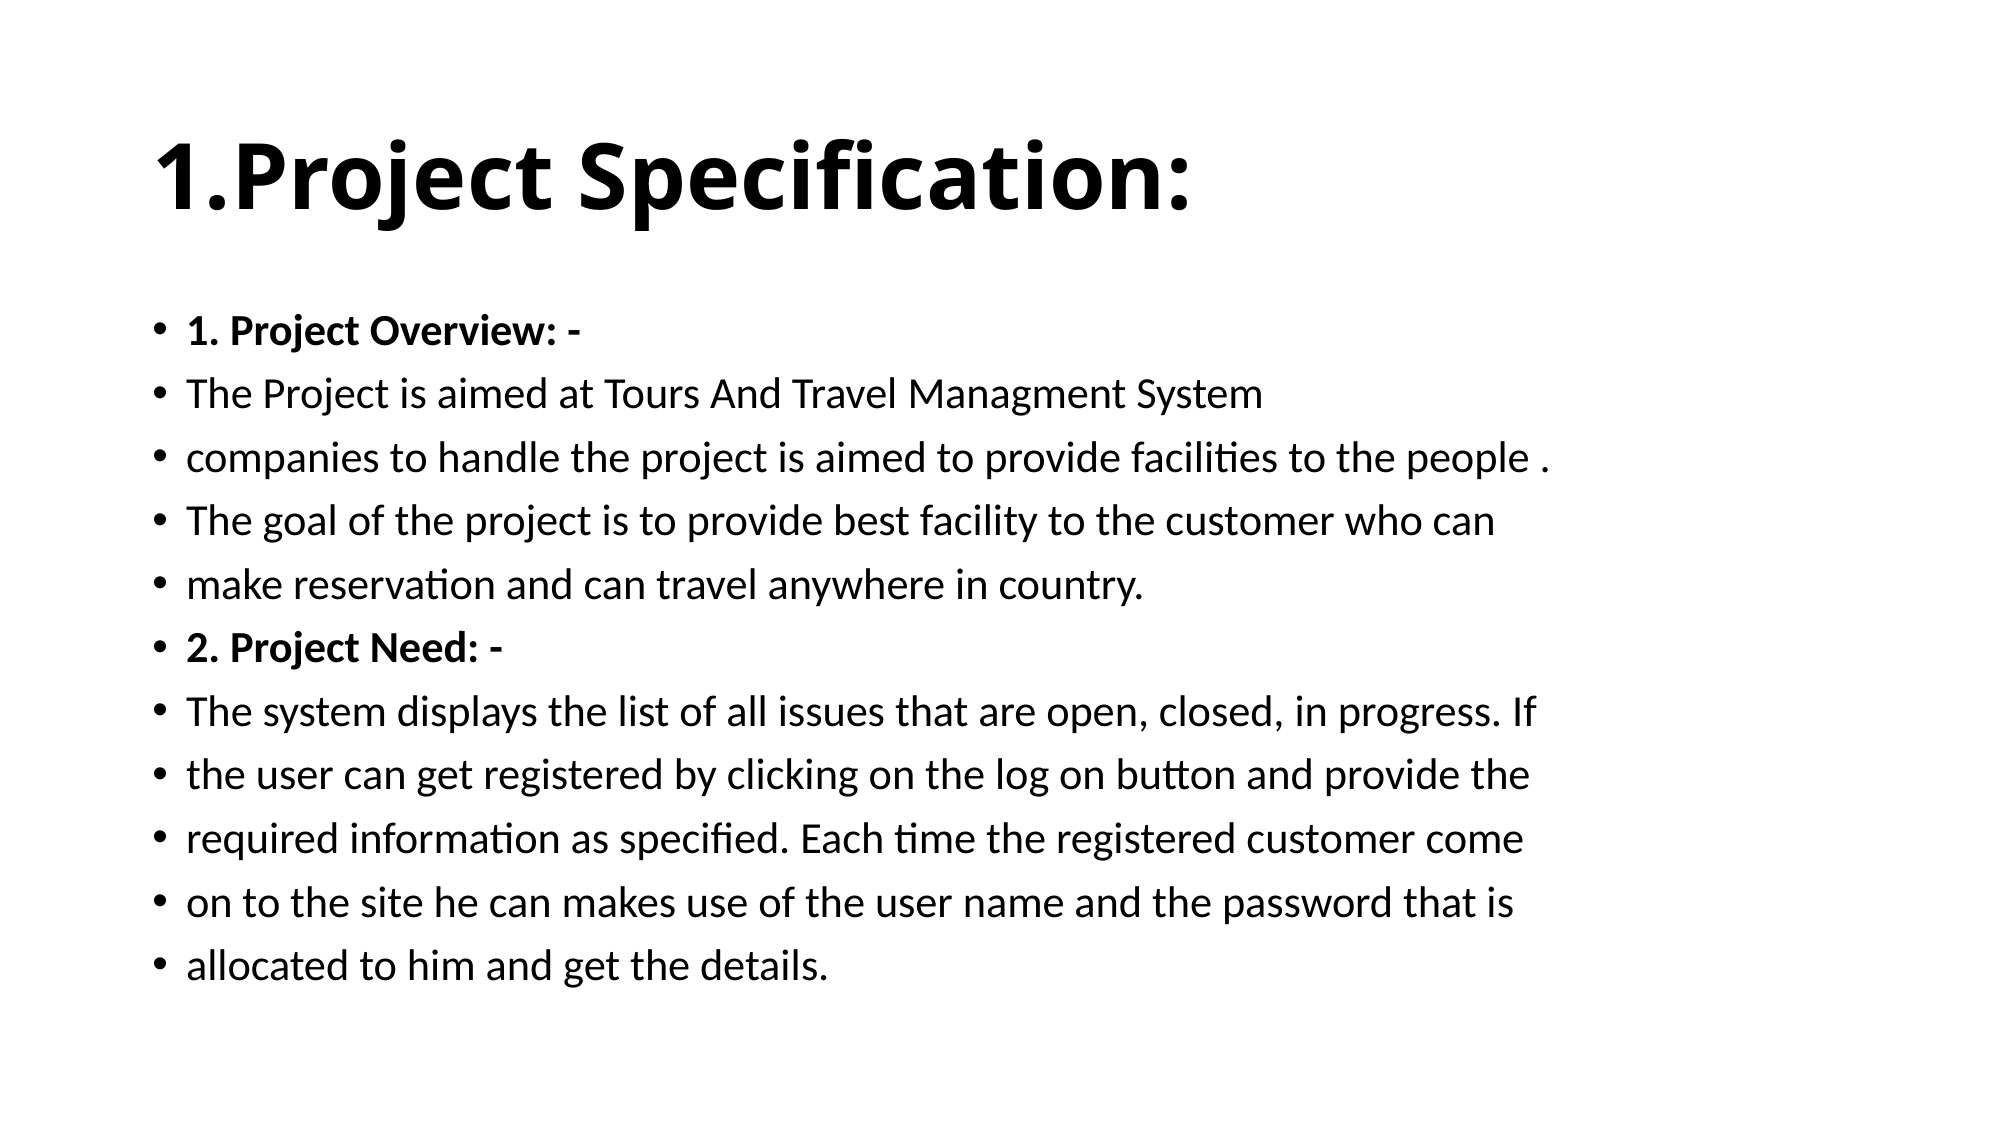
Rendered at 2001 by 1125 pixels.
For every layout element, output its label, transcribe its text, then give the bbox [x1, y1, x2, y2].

list 1. Project Overview: - The Project is aimed at Tours And Travel Managment System companies to handle the project is aimed to provide facilities to the people . The goal of the project is to provide best facility to the customer who can make reservation and can travel anywhere in country. 2. Project Need: - The system displays the list of all issues that are open, closed, in progress. If the user can get registered by clicking on the log on button and provide the required information as specified. Each time the registered customer come on to the site he can makes use of the user name and the password that is allocated to him and get the details. [137, 299, 1863, 1014]
title 1.Project Specification: [137, 59, 1863, 299]
